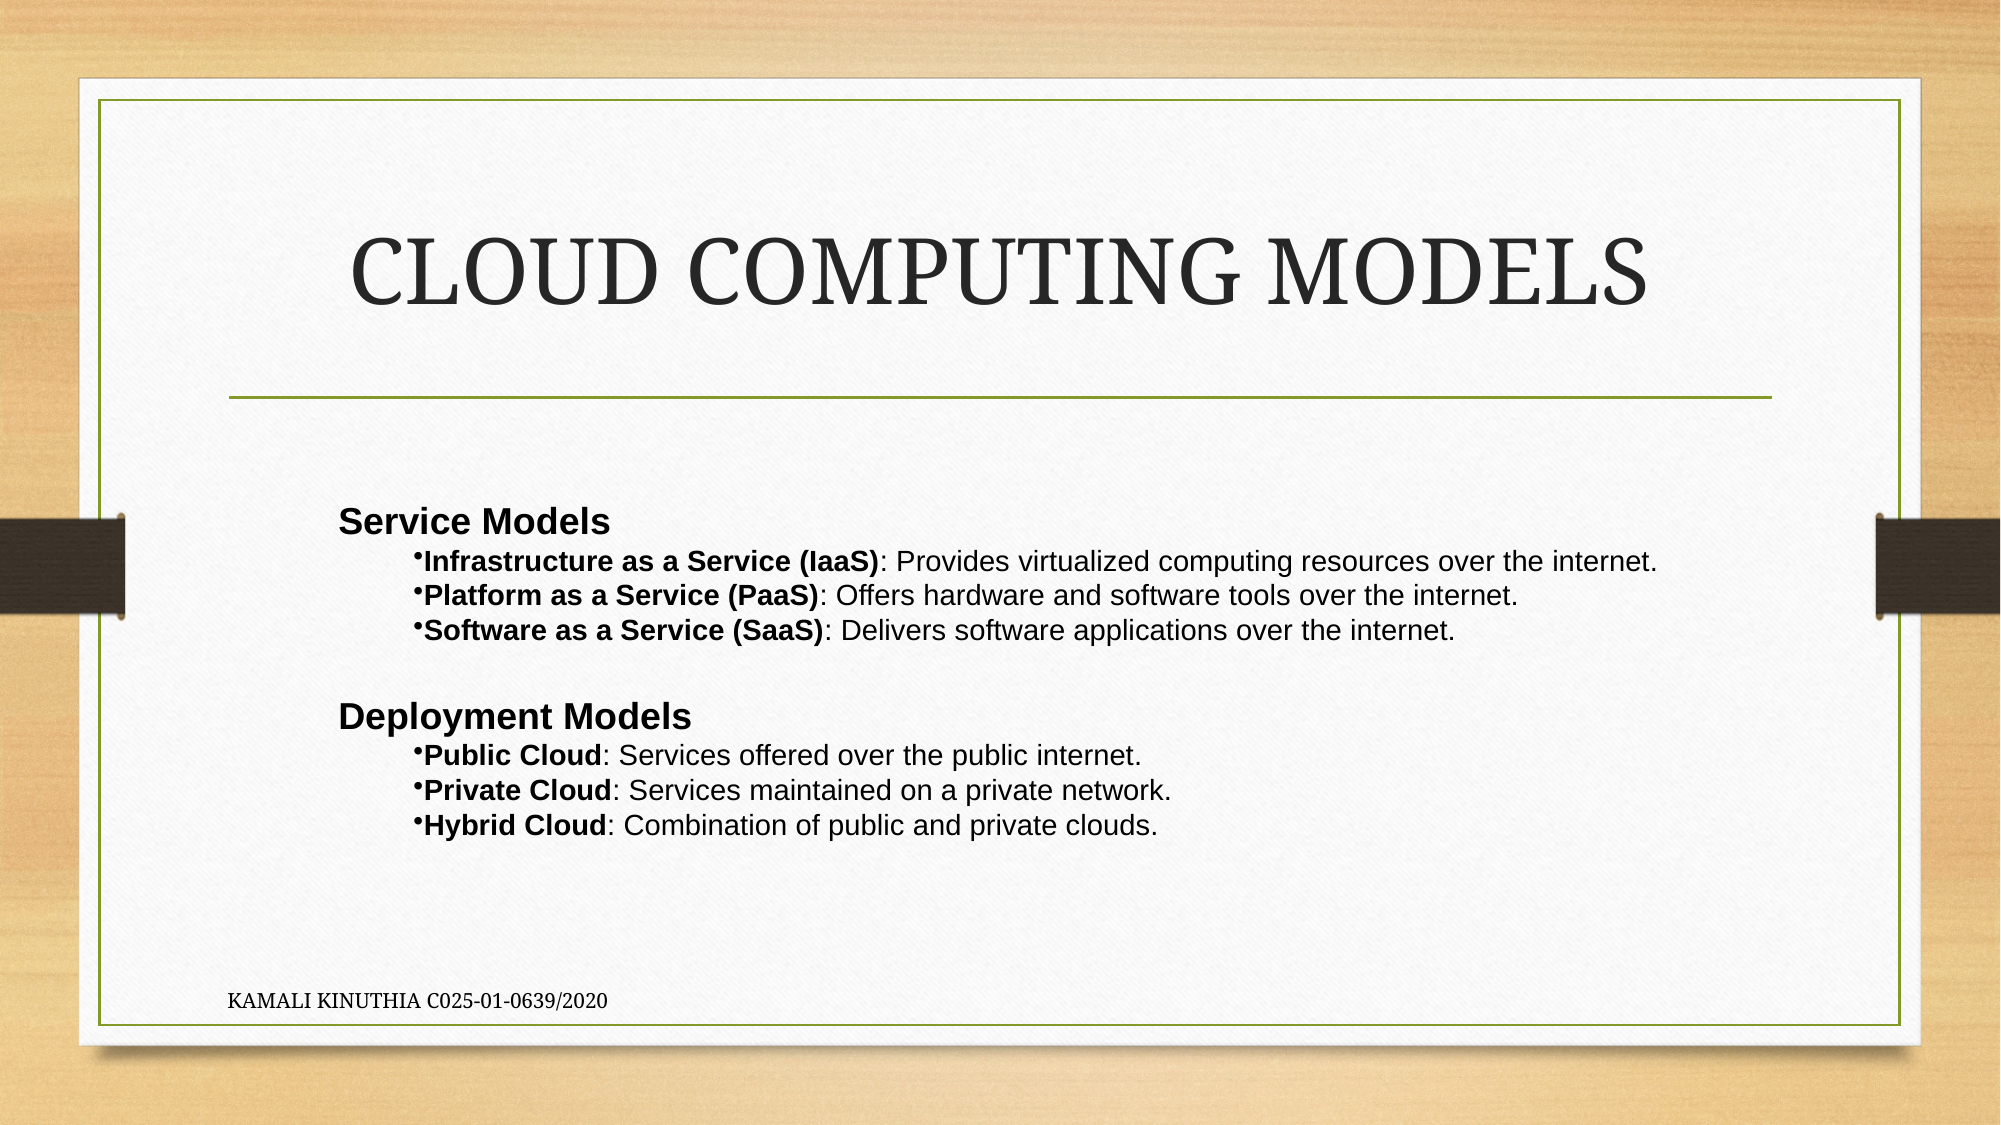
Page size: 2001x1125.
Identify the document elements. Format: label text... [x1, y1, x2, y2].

footer KAMALI KINUTHIA C025-01-0639/2020 [212, 979, 1411, 1025]
list Service Models Infrastructure as a Service (IaaS): Provides virtualized computing resources over the internet. Platform as a Service (PaaS): Offers hardware and software tools over the internet. Software as a Service (SaaS): Delivers software applications over the internet. Deployment Models Public Cloud: Services offered over the public internet. Private Cloud: Services maintained on a private network. Hybrid Cloud: Combination of public and private clouds. [323, 365, 1677, 1018]
title CLOUD COMPUTING MODELS [212, 161, 1788, 375]
picture [0, 0, 2001, 1125]
